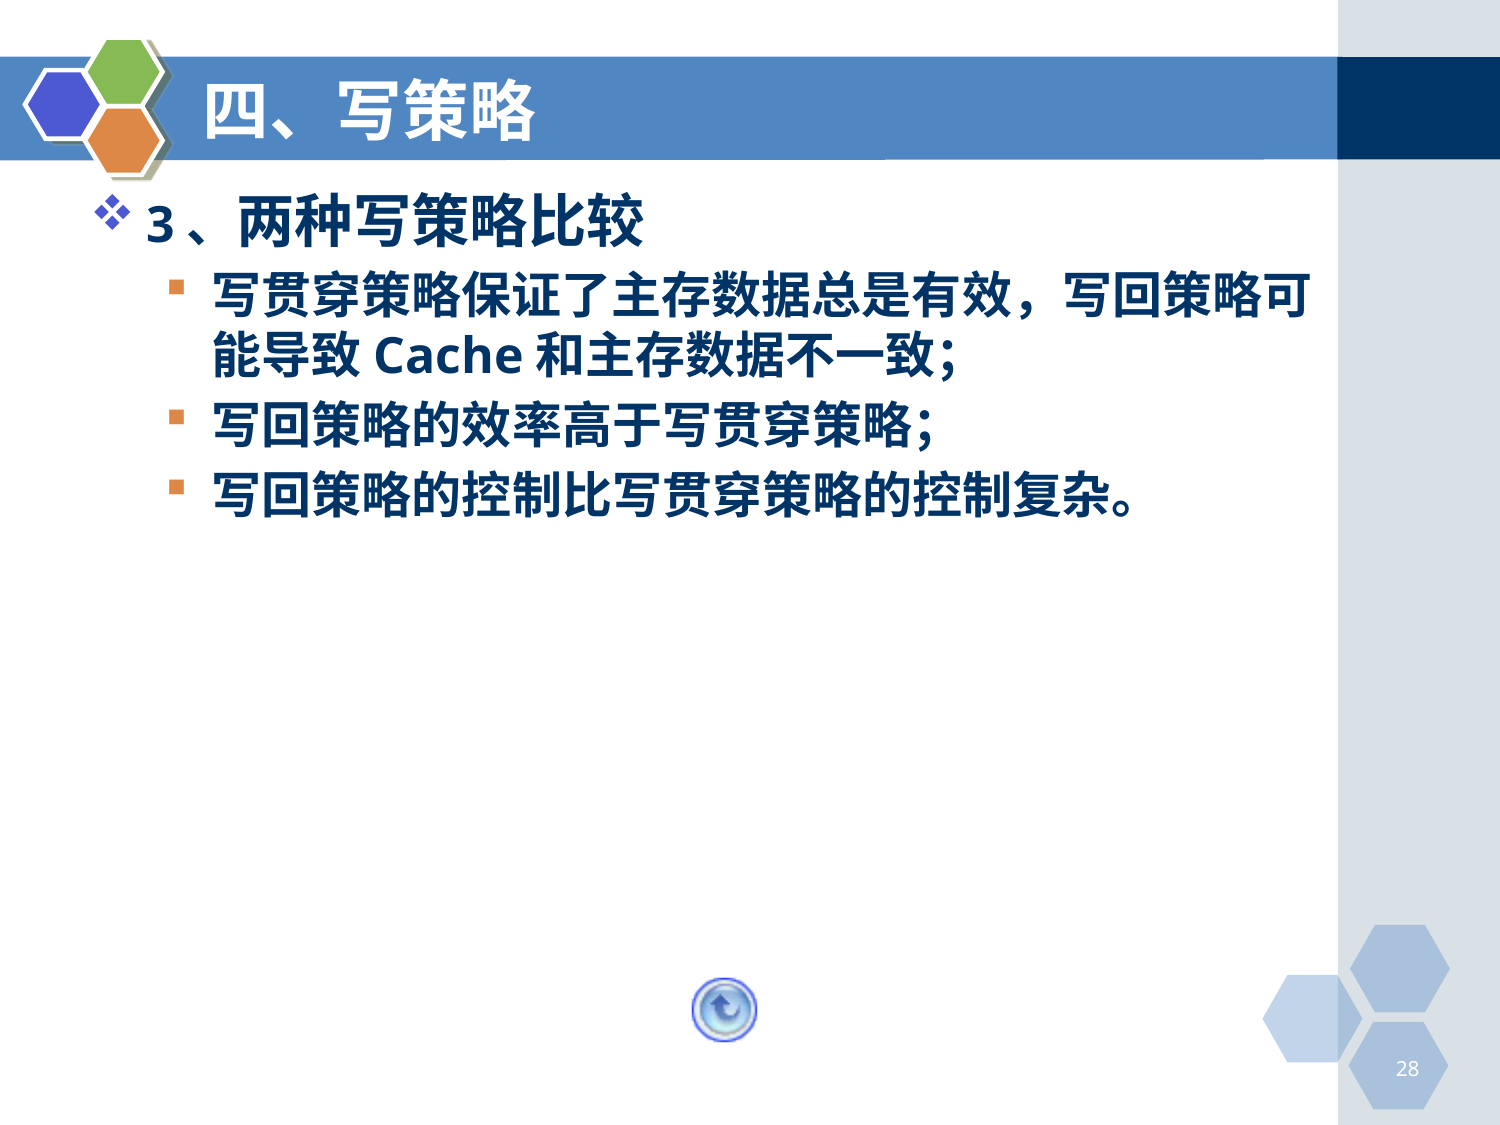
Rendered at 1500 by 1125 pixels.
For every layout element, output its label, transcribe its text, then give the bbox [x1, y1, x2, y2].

slide_number 28 [1359, 1047, 1435, 1086]
title 四、写策略 [187, 62, 1288, 155]
picture [690, 975, 760, 1045]
list 3、两种写策略比较 写贯穿策略保证了主存数据总是有效，写回策略可能导致Cache和主存数据不一致； 写回策略的效率高于写贯穿策略； 写回策略的控制比写贯穿策略的控制复杂。 [75, 176, 1341, 917]
